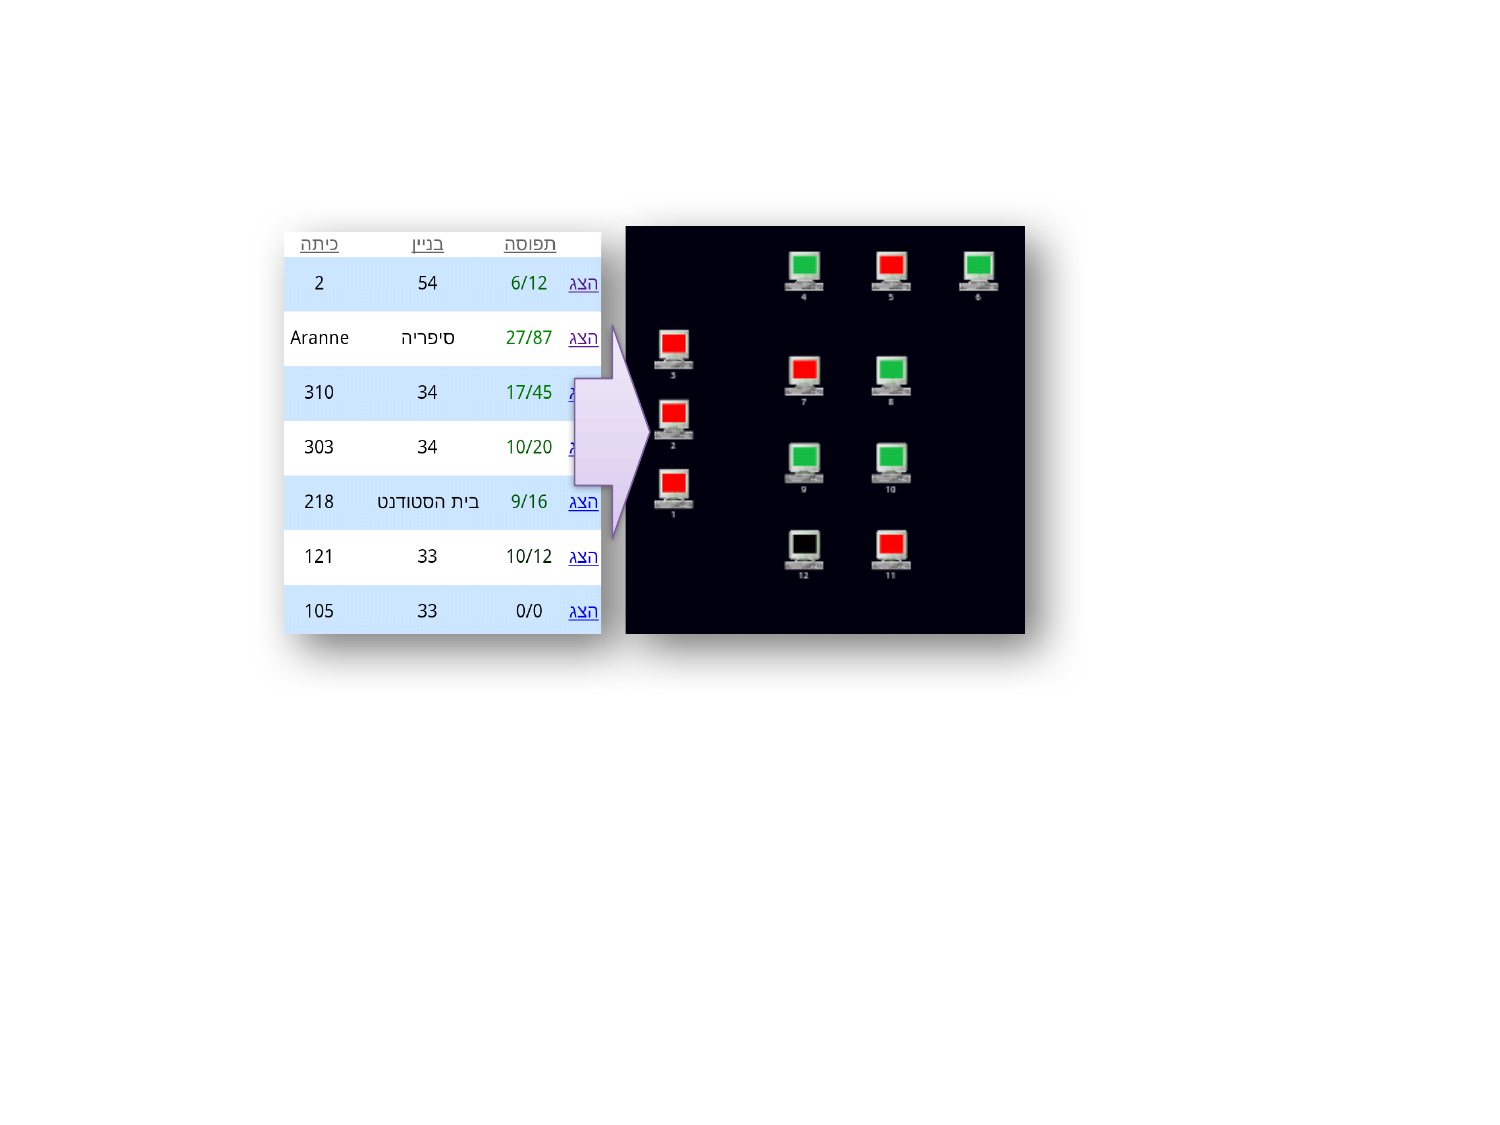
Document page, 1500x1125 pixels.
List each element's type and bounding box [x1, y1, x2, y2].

picture [283, 232, 602, 634]
picture [625, 225, 1026, 635]
text_box [607, 324, 620, 540]
